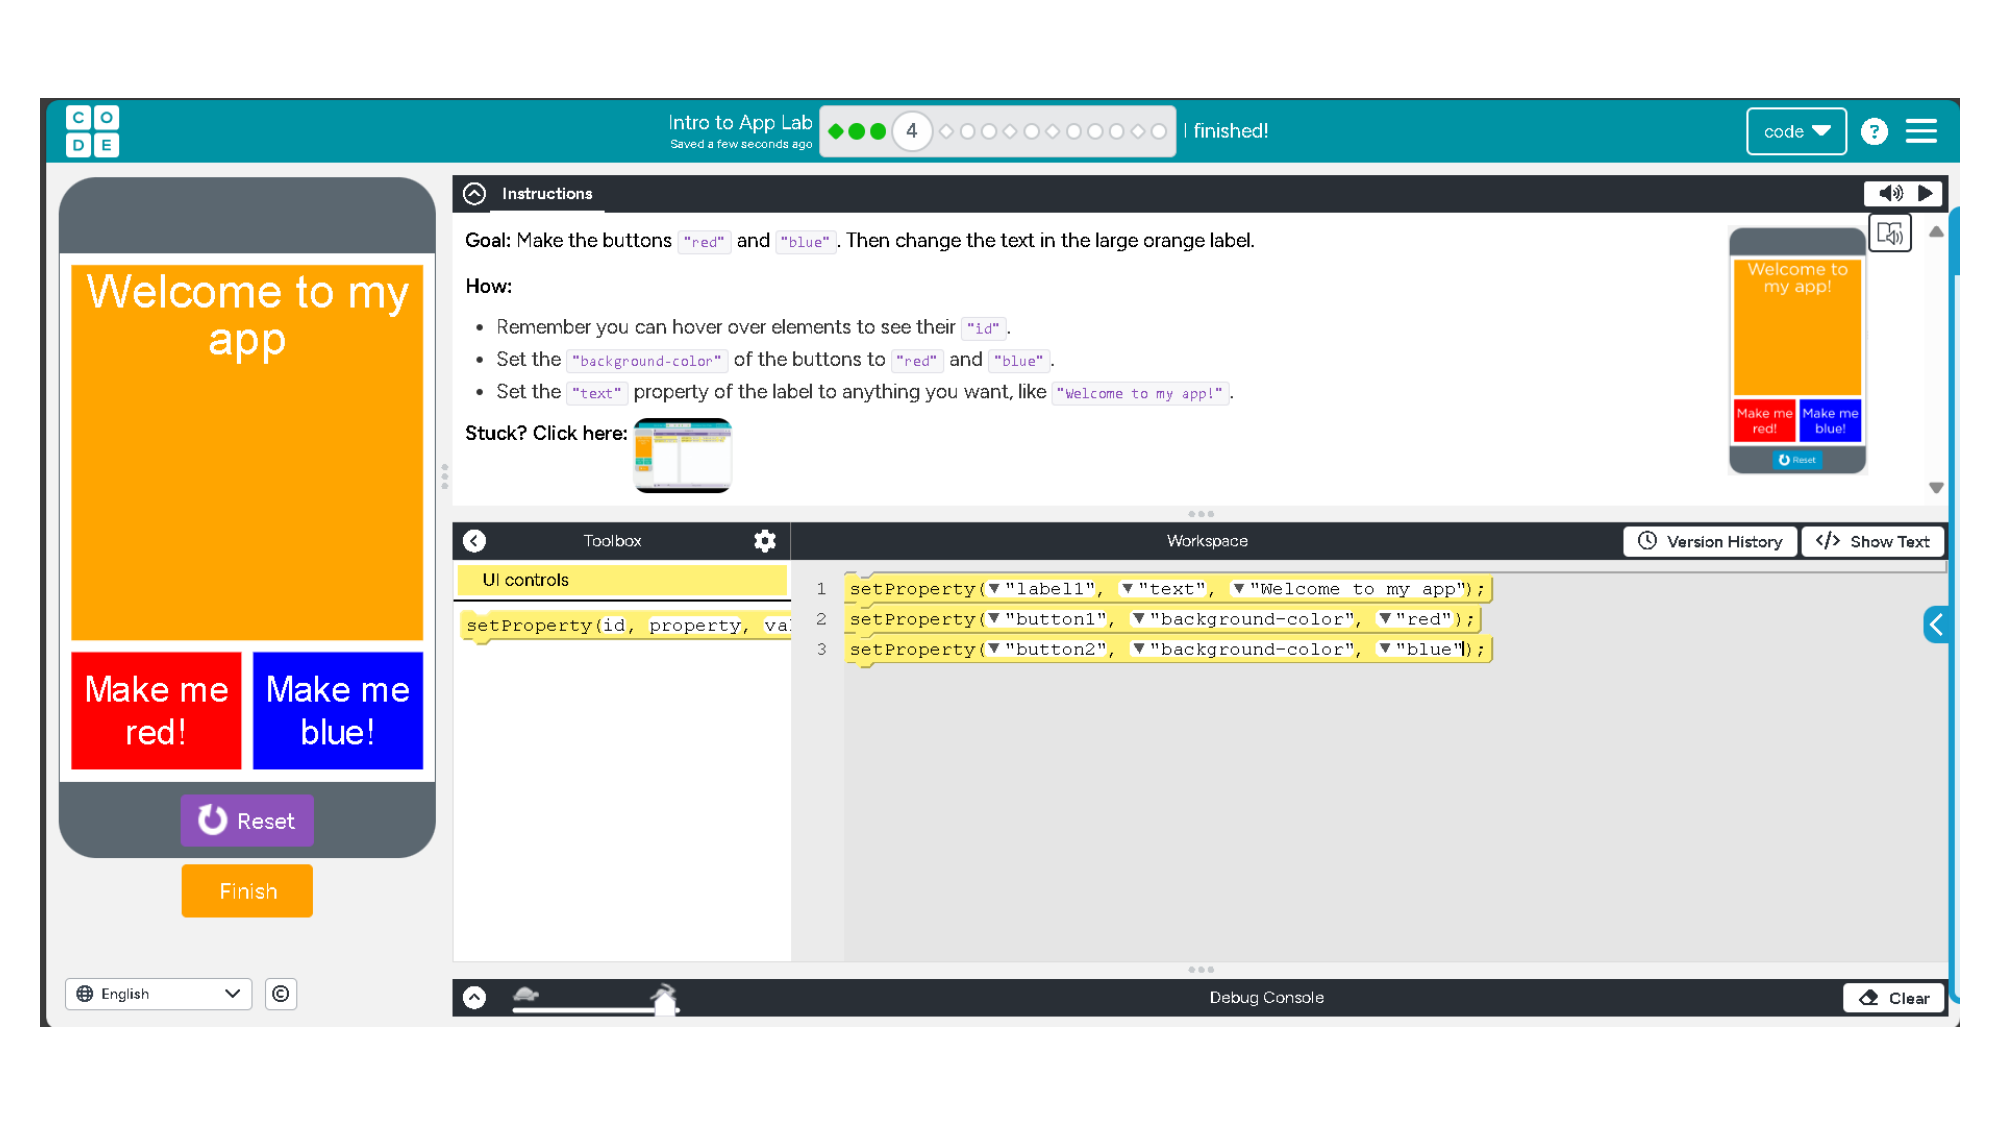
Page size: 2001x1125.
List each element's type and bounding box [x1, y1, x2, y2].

picture [39, 98, 1960, 1027]
